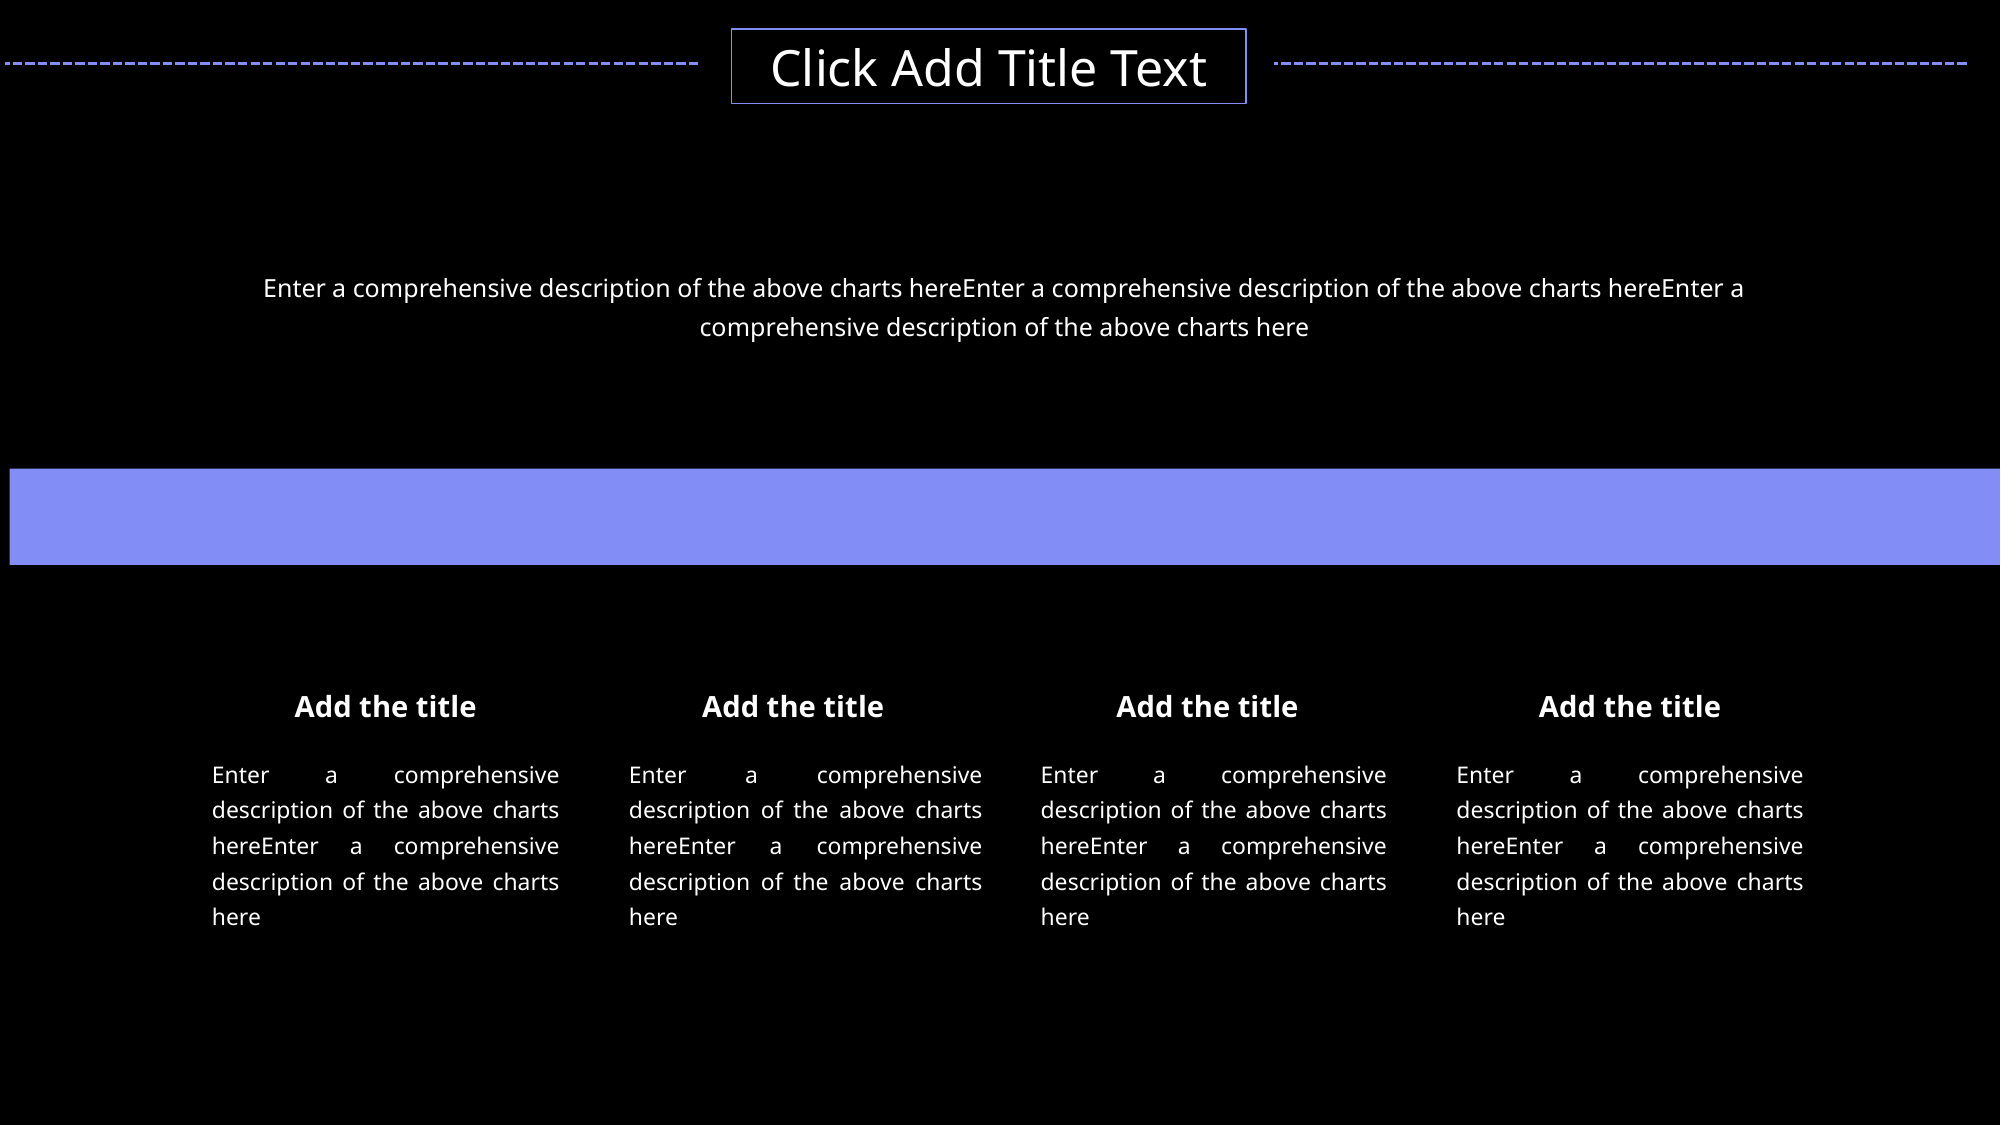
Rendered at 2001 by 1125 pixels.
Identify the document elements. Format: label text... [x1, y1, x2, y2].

text_box Click Add Title Text [731, 28, 1247, 63]
text_box Enter a comprehensive description of the above charts hereEnter a comprehensive description of the above charts hereEnter a comprehensive description of the above charts here [219, 256, 1791, 349]
text_box Enter a comprehensive description of the above charts hereEnter a comprehensive description of the above charts here [1025, 744, 1403, 938]
text_box Enter a comprehensive description of the above charts hereEnter a comprehensive description of the above charts here [196, 744, 575, 938]
text_box Click Add Title Text [731, 64, 1247, 104]
text_box Add the title [1101, 680, 1314, 731]
text_box Enter a comprehensive description of the above charts hereEnter a comprehensive description of the above charts here [613, 744, 998, 938]
text_box Add the title [279, 680, 492, 731]
text_box Add the title [1523, 680, 1737, 731]
text_box [9, 468, 2000, 566]
text_box Enter a comprehensive description of the above charts hereEnter a comprehensive description of the above charts here [1441, 744, 1819, 938]
text_box Add the title [687, 680, 900, 731]
